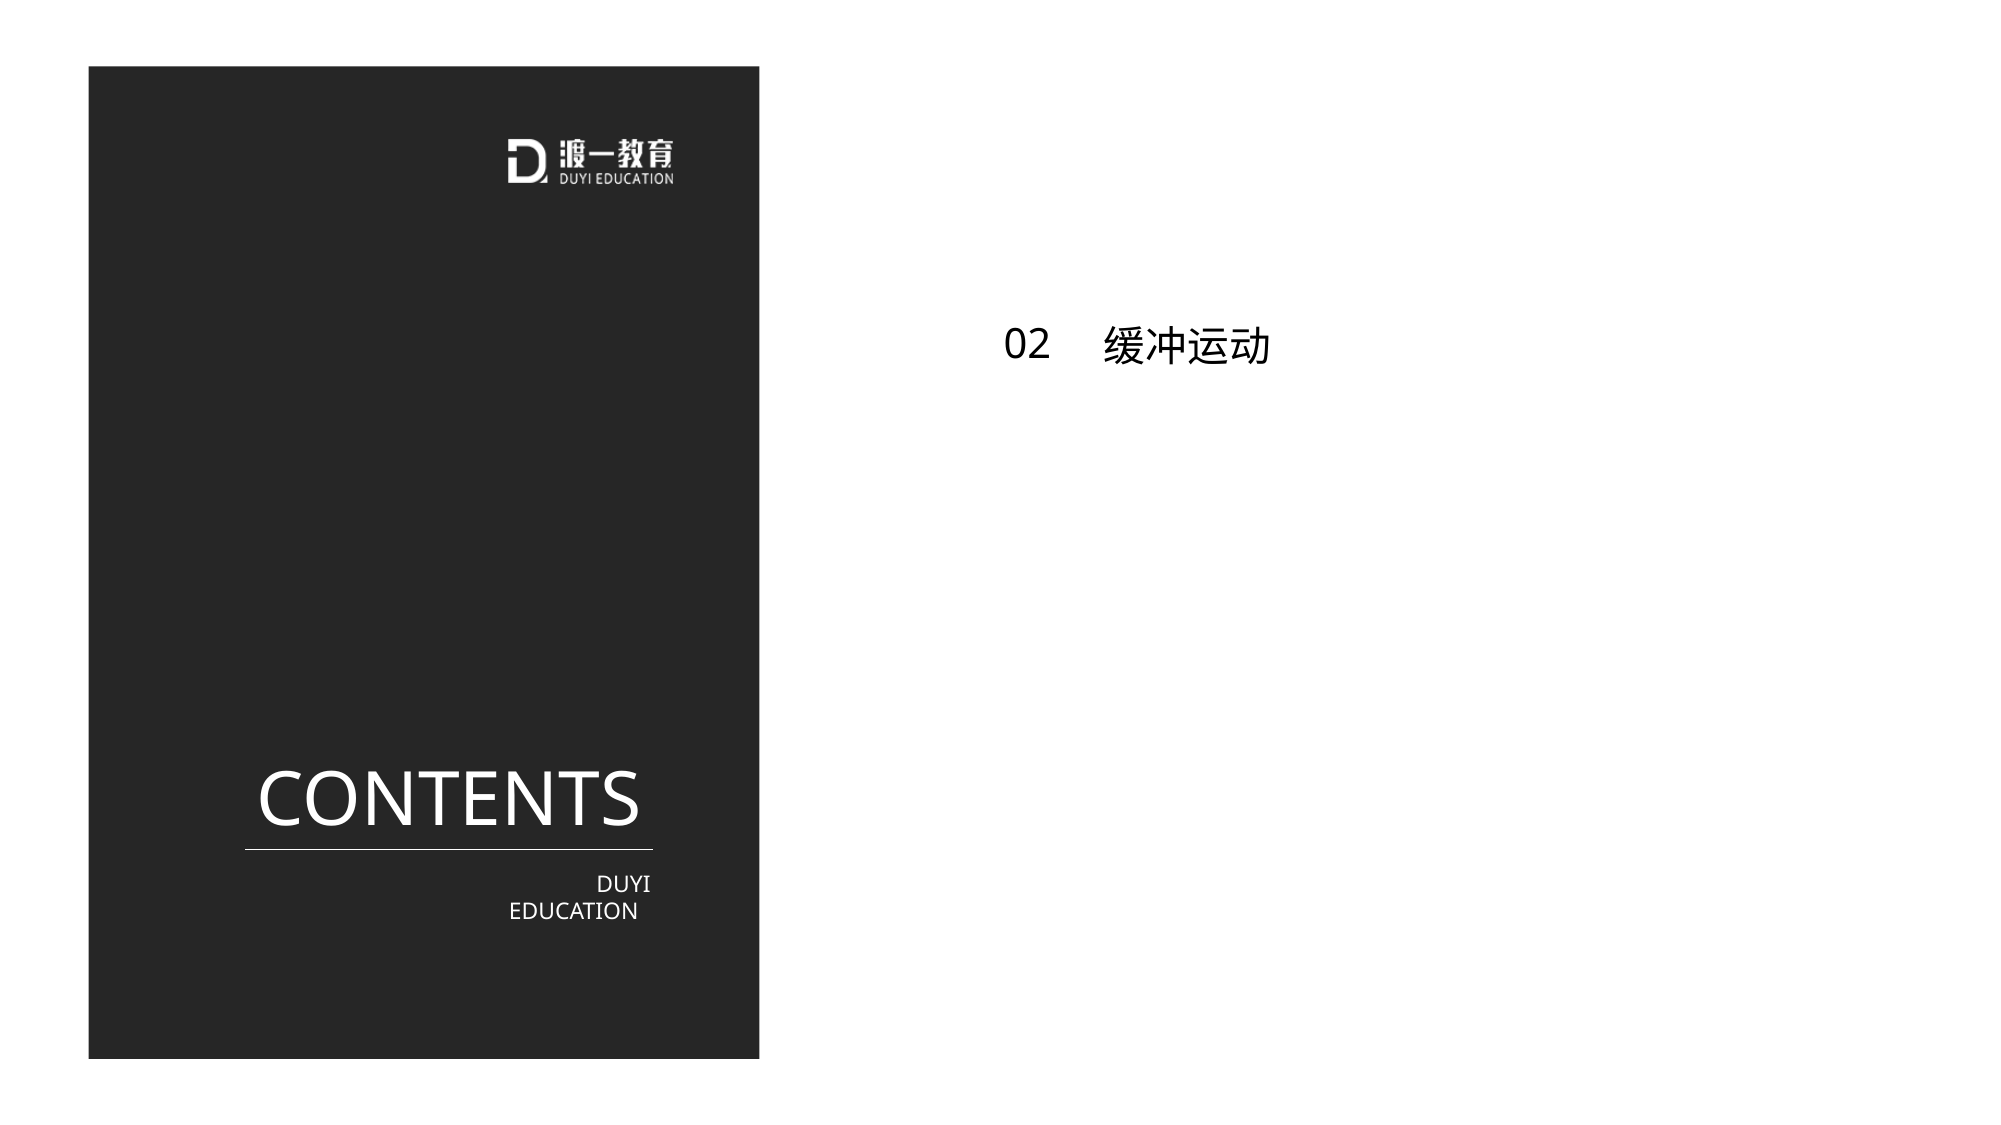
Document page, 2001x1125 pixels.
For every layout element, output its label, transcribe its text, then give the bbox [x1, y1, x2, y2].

title 02 [988, 297, 1074, 393]
picture [481, 116, 699, 206]
subtitle 缓冲运动 [1074, 297, 1729, 393]
